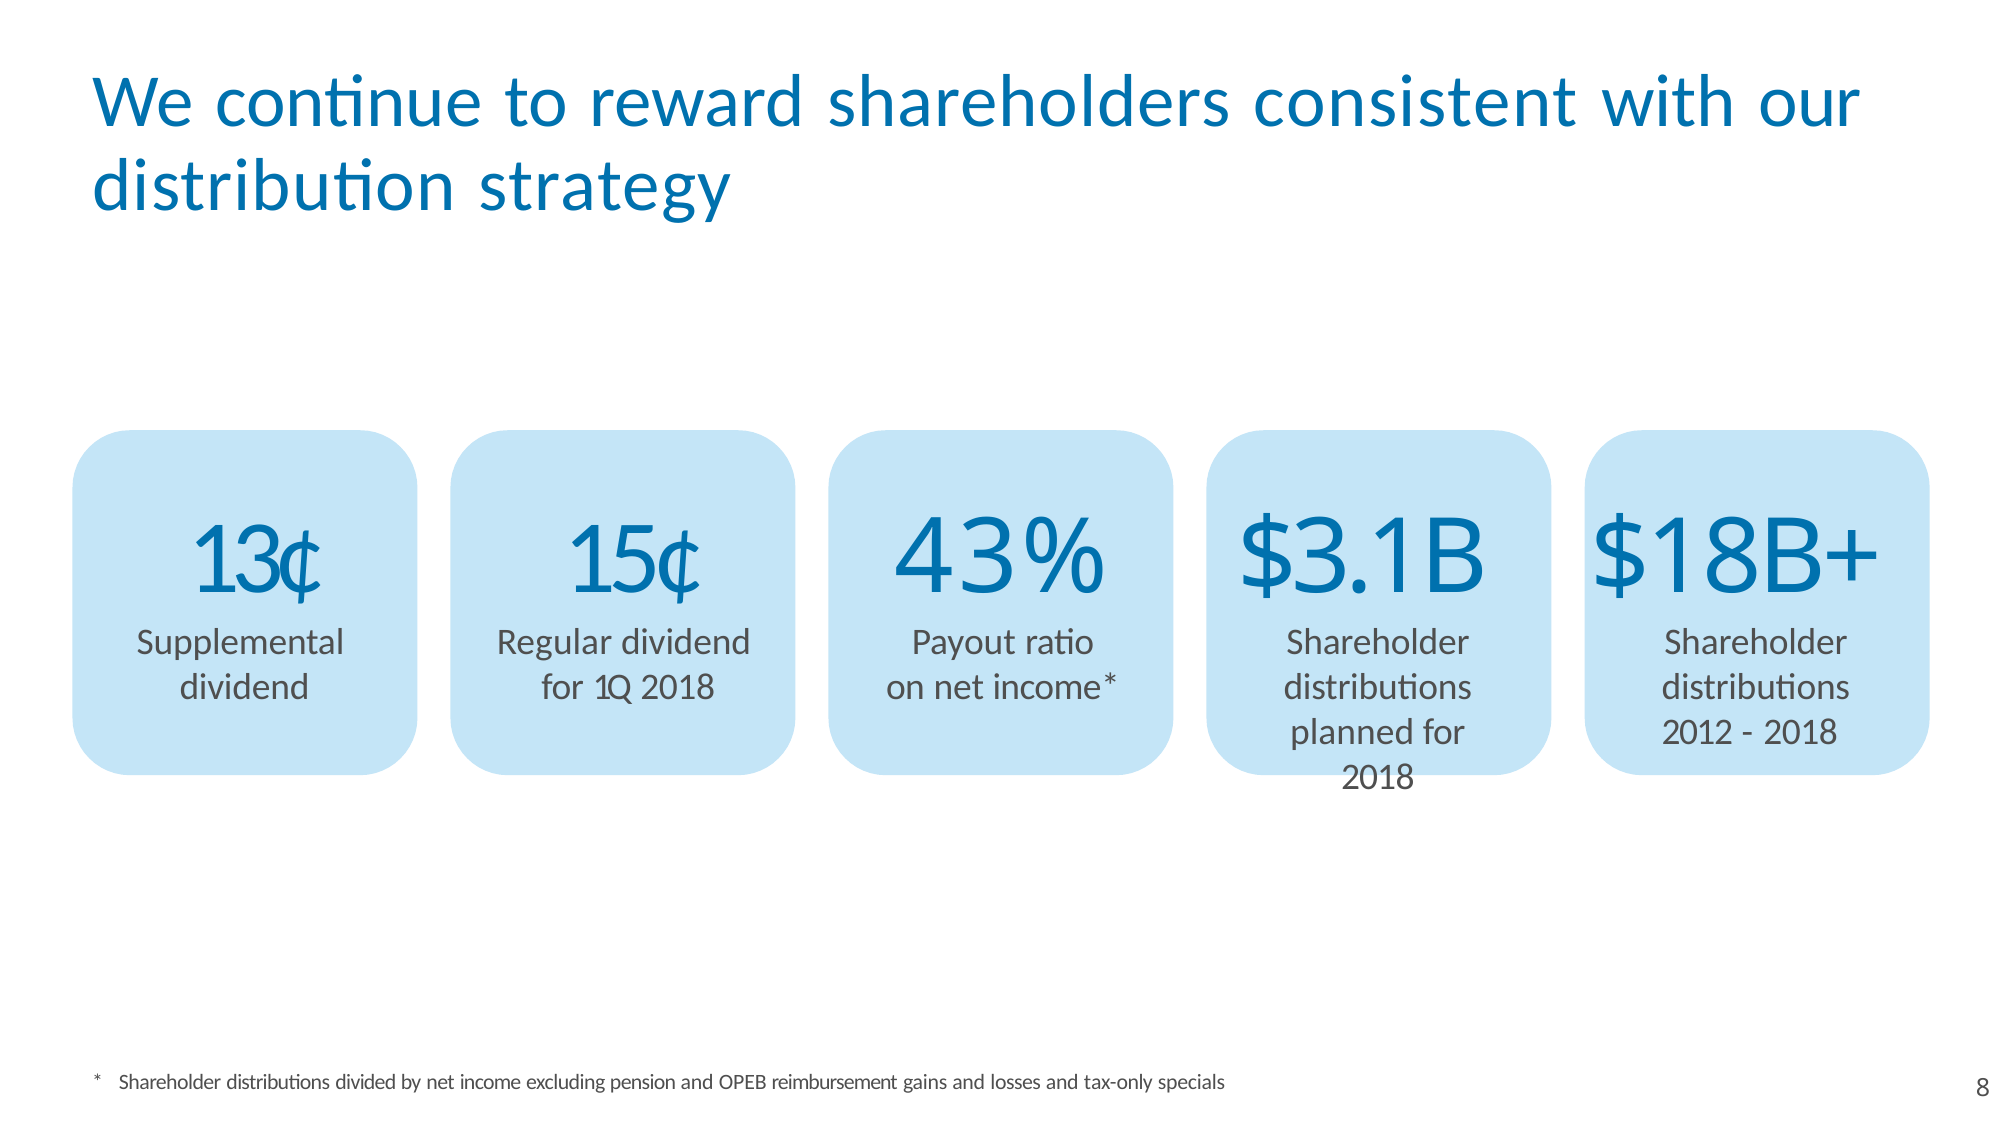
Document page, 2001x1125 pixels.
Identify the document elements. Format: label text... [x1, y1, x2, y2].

text_box Shareholder distributions planned for 2018 [1247, 615, 1507, 798]
text_box 13¢ Supplemental dividend [134, 476, 356, 708]
text_box * Shareholder distributions divided by net income excluding pension and OPEB reimbursement gains and losses and tax-only specials [90, 1060, 1231, 1094]
text_box [450, 430, 796, 776]
text_box [72, 430, 418, 776]
text_box [828, 430, 1174, 776]
text_box 43% Payout ratio on net income* [869, 476, 1134, 708]
title We continue to reward shareholders consistent with our distribution strategy [90, 48, 1888, 247]
text_box 15¢ Regular dividend for 1Q 2018 [495, 476, 754, 708]
text_box [1206, 430, 1552, 774]
text_box $3.1B $18B+ [1235, 486, 1927, 614]
text_box Shareholder distributions 2012 - 2018 [1659, 615, 1855, 753]
text_box [1584, 430, 1930, 776]
slide_number 8 [1956, 1064, 2000, 1125]
